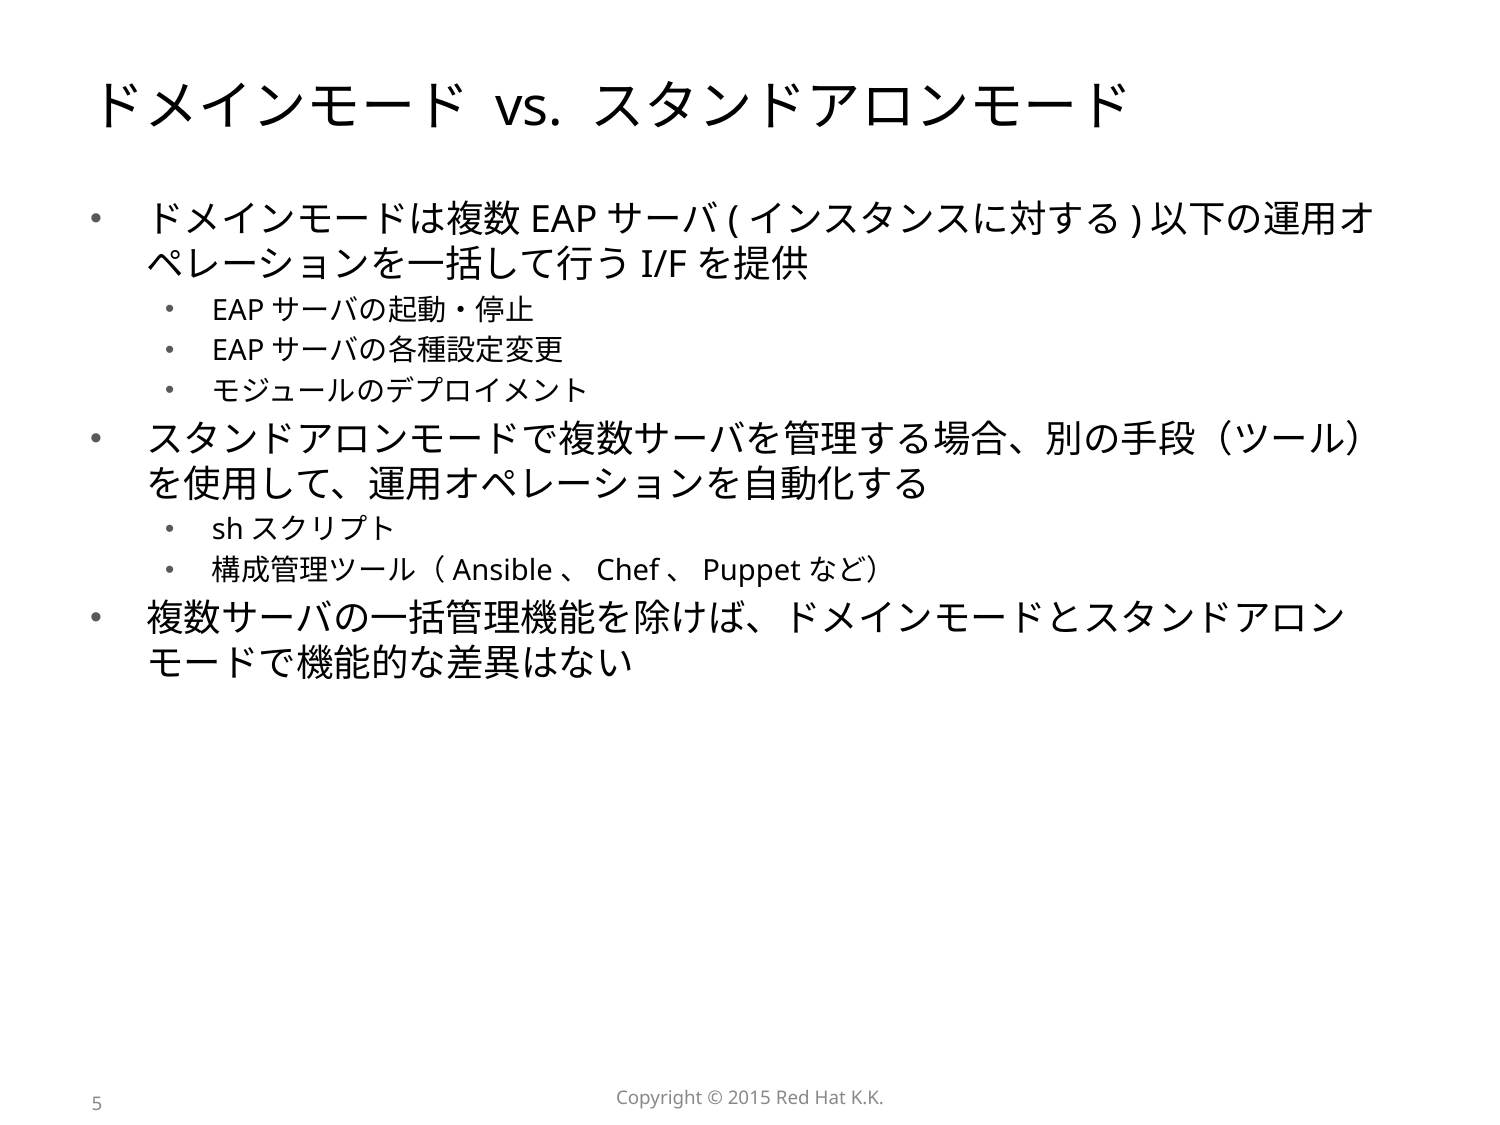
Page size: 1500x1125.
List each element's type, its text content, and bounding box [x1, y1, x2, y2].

title ドメインモード vs. スタンドアロンモード [75, 45, 1425, 163]
list ドメインモードは複数EAPサーバ(インスタンスに対する)以下の運用オペレーションを一括して行うI/Fを提供 EAPサーバの起動・停止 EAPサーバの各種設定変更 モジュールのデプロイメント スタンドアロンモードで複数サーバを管理する場合、別の手段（ツール）を使用して、運用オペレーションを自動化する shスクリプト 構成管理ツール（Ansible、Chef、Puppetなど） 複数サーバの一括管理機能を除けば、ドメインモードとスタンドアロンモードで機能的な差異はない [75, 187, 1425, 1059]
footer Copyright © 2015 Red Hat K.K. [430, 1082, 1069, 1119]
slide_number 5 [76, 1082, 160, 1125]
